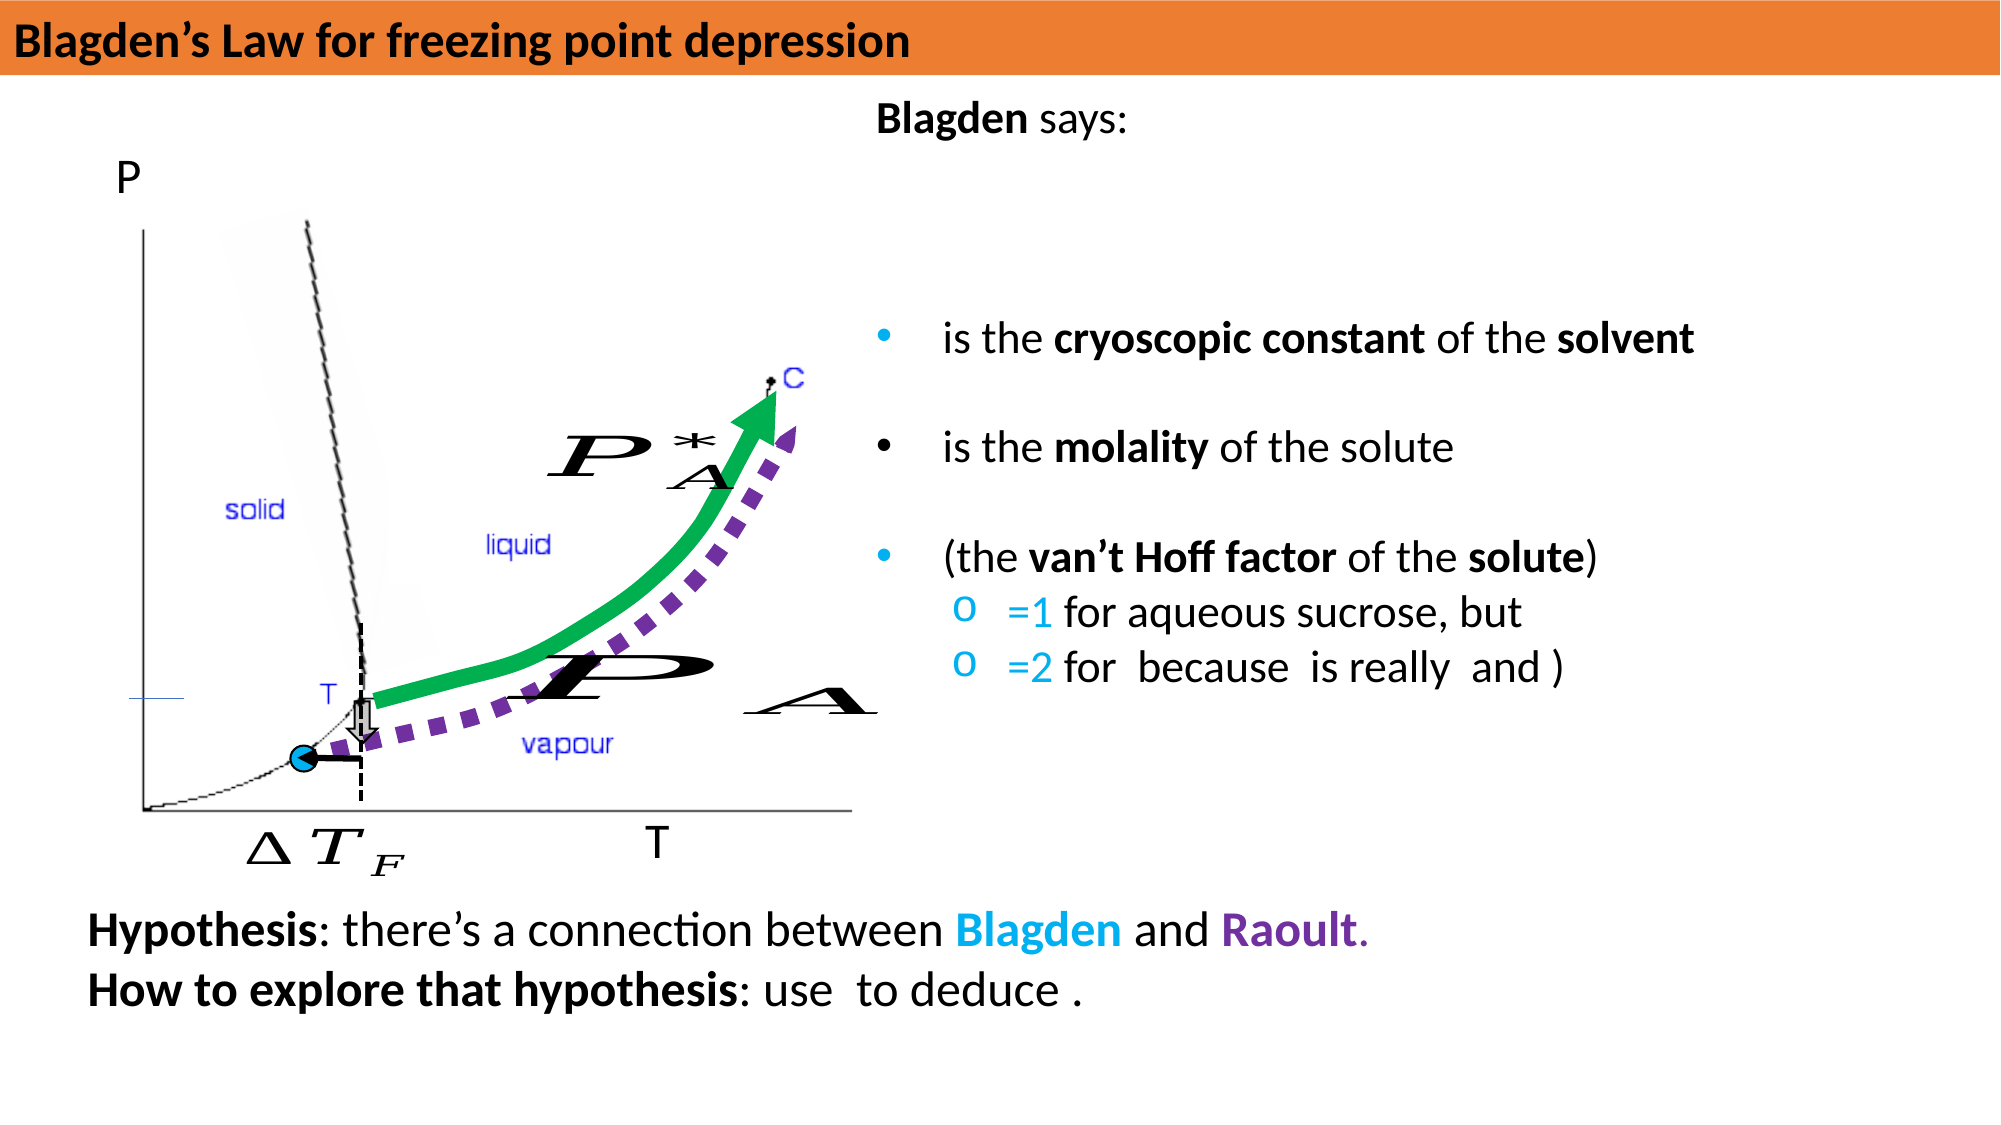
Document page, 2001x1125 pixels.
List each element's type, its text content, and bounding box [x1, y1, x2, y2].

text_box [85, 117, 895, 908]
text_box Blagden’s Law for freezing point depression [0, 0, 2000, 76]
